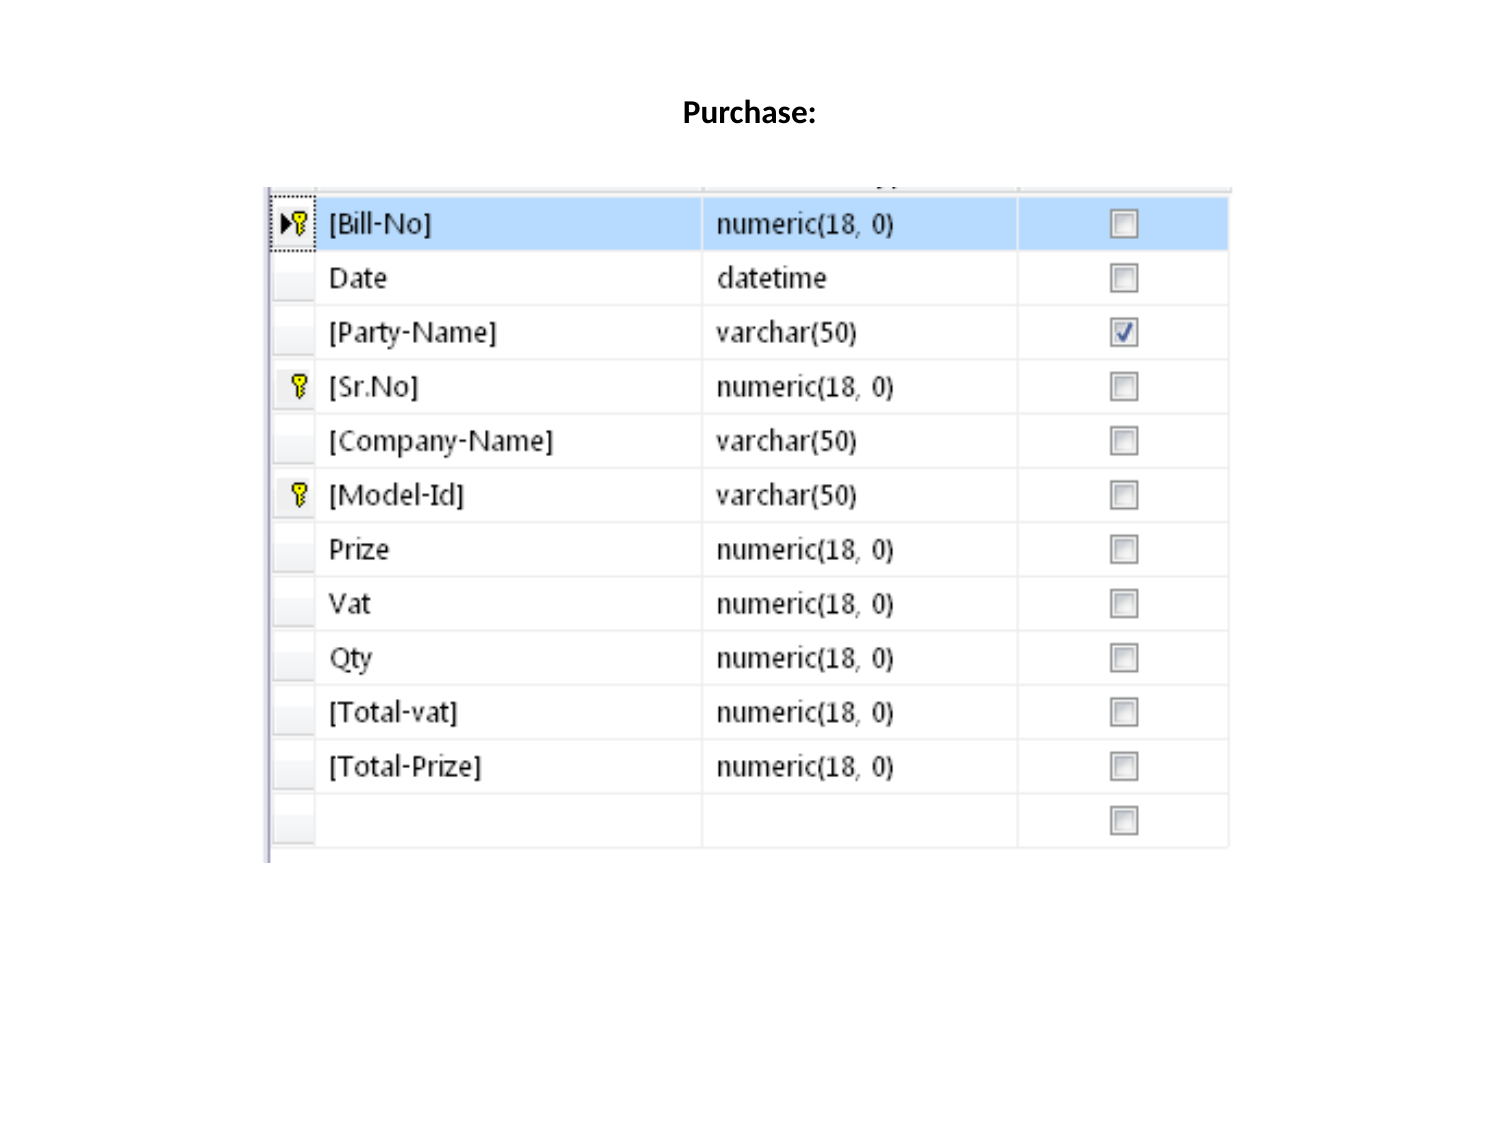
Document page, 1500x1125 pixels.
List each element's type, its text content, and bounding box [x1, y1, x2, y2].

text_box Purchase: [0, 82, 1500, 138]
picture [262, 187, 1251, 863]
